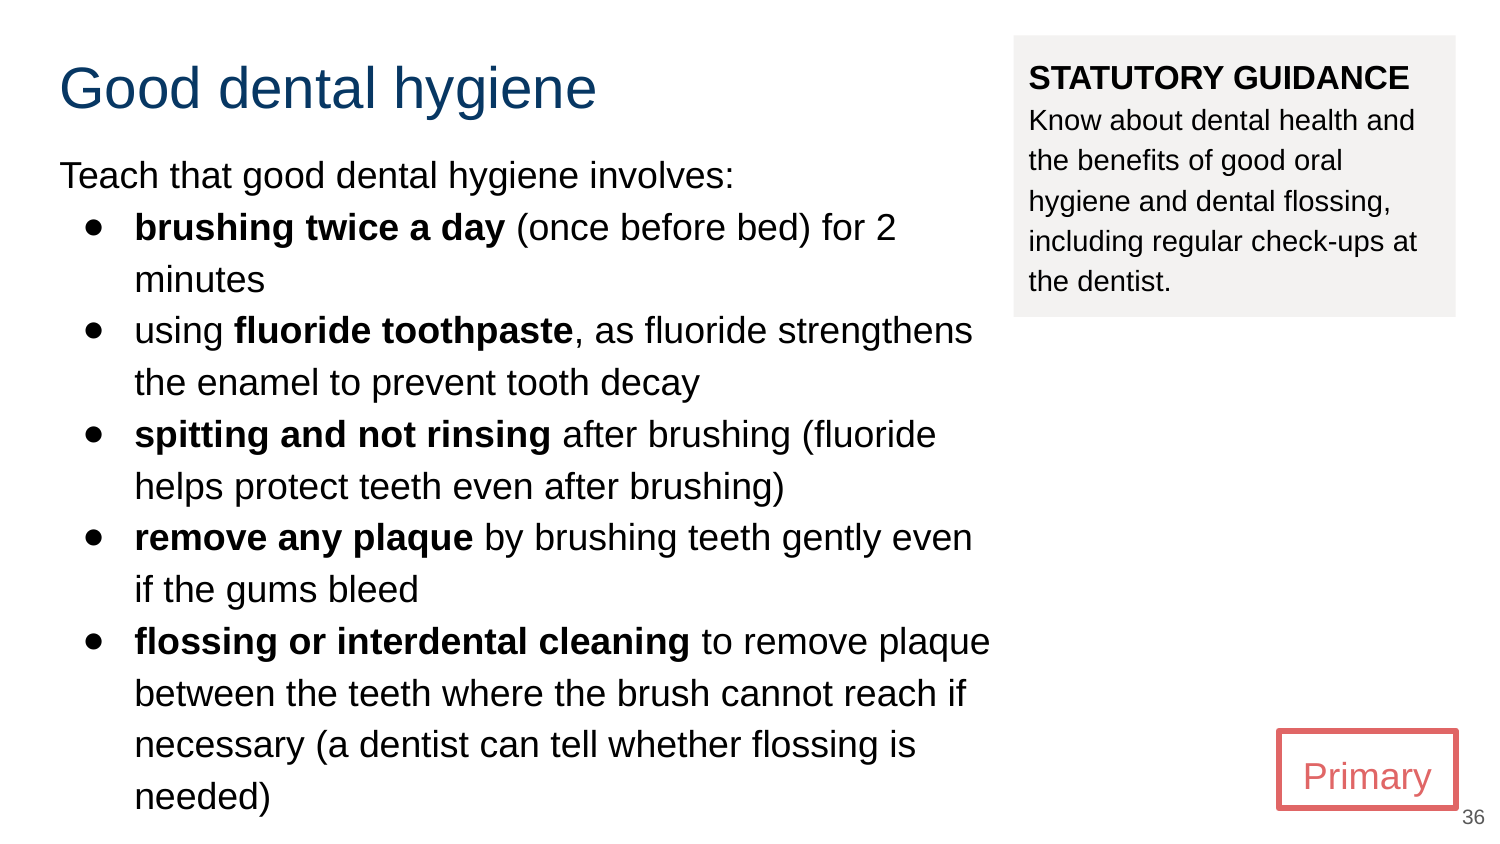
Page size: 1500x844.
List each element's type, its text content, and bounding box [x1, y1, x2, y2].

list STATUTORY GUIDANCE Know about dental health and the benefits of good oral hygiene and dental flossing, including regular check-ups at the dentist. [1013, 35, 1456, 317]
list Teach that good dental hygiene involves: brushing twice a day (once before bed) for 2 minutes using fluoride toothpaste, as fluoride strengthens the enamel to prevent tooth decay spitting and not rinsing after brushing (fluoride helps protect teeth even after brushing) remove any plaque by brushing teeth gently even if the gums bleed flossing or interdental cleaning to remove plaque between the teeth where the brush cannot reach if necessary (a dentist can tell whether flossing is needed) [44, 129, 1007, 731]
subtitle Primary [1278, 730, 1456, 809]
title Good dental hygiene [44, 35, 1007, 129]
slide_number ‹#› [1441, 788, 1500, 844]
